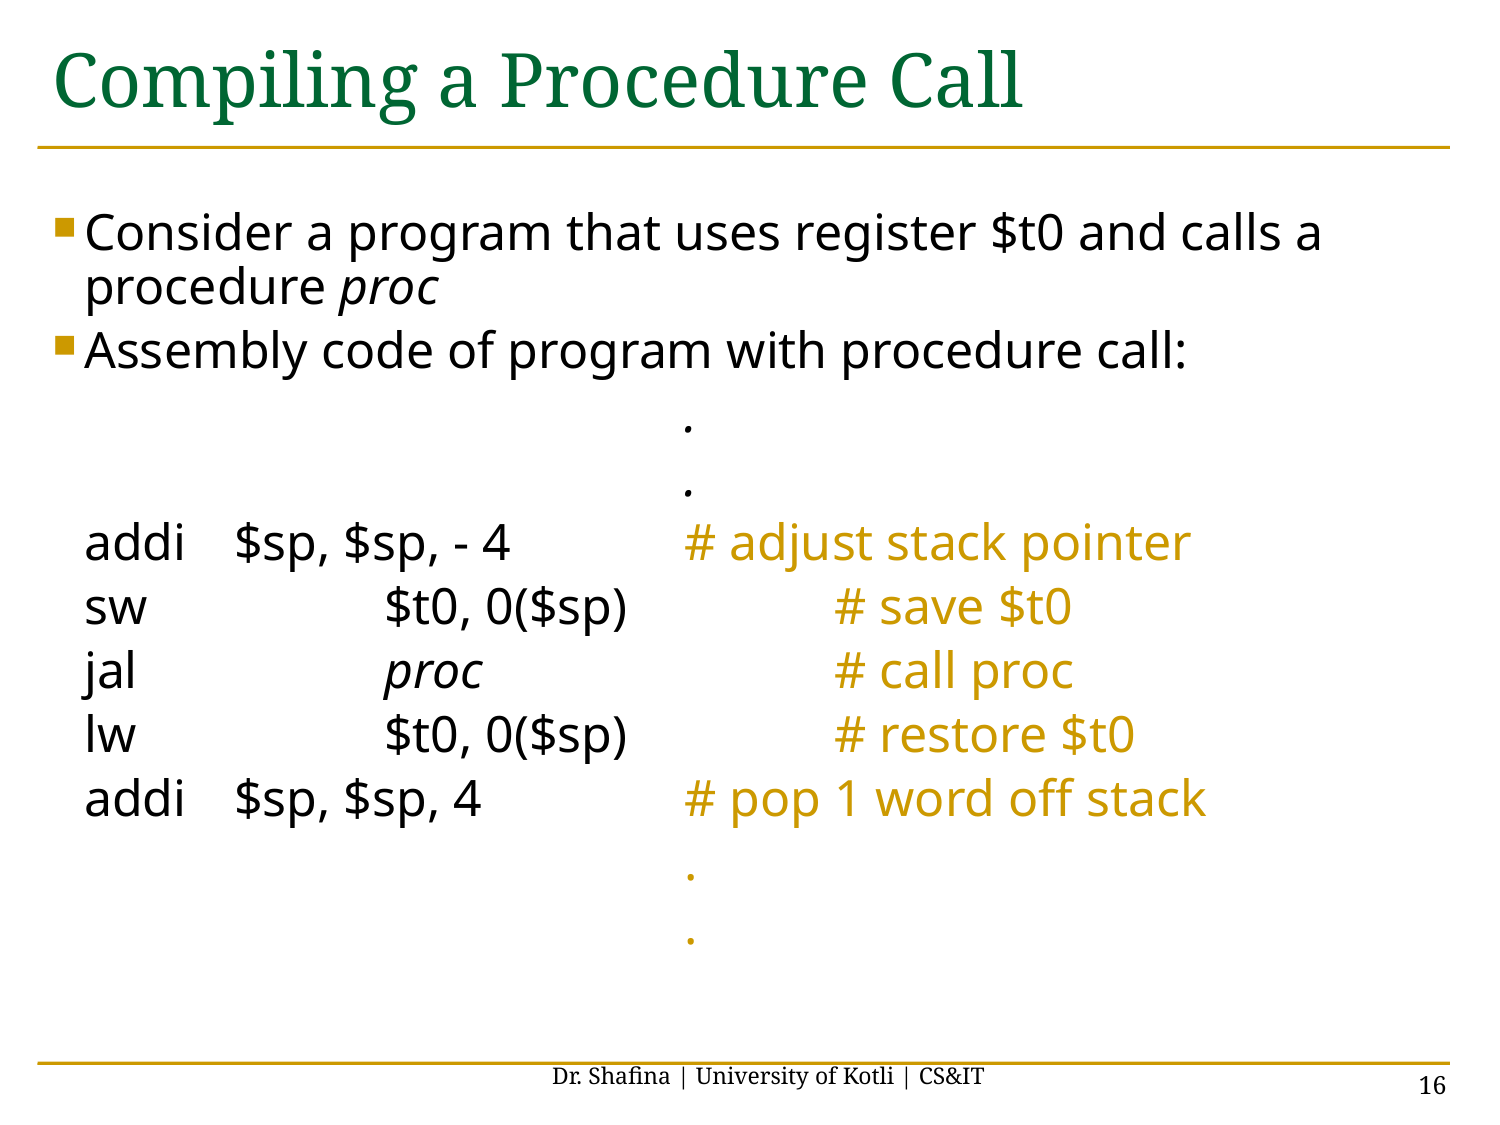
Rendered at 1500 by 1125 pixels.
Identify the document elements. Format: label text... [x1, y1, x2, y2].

title Compiling a Procedure Call [37, 24, 1450, 200]
slide_number 16 [1111, 1036, 1462, 1112]
footer Dr. Shafina | University of Kotli | CS&IT [512, 1024, 1026, 1101]
list Consider a program that uses register $t0 and calls a procedure proc Assembly code of program with procedure call: . . addi $sp, $sp, - 4 # adjust stack pointer sw $t0, 0($sp) # save $t0 jal proc # call proc lw $t0, 0($sp) # restore $t0 addi $sp, $sp, 4 # pop 1 word off stack . . [37, 200, 1450, 1007]
